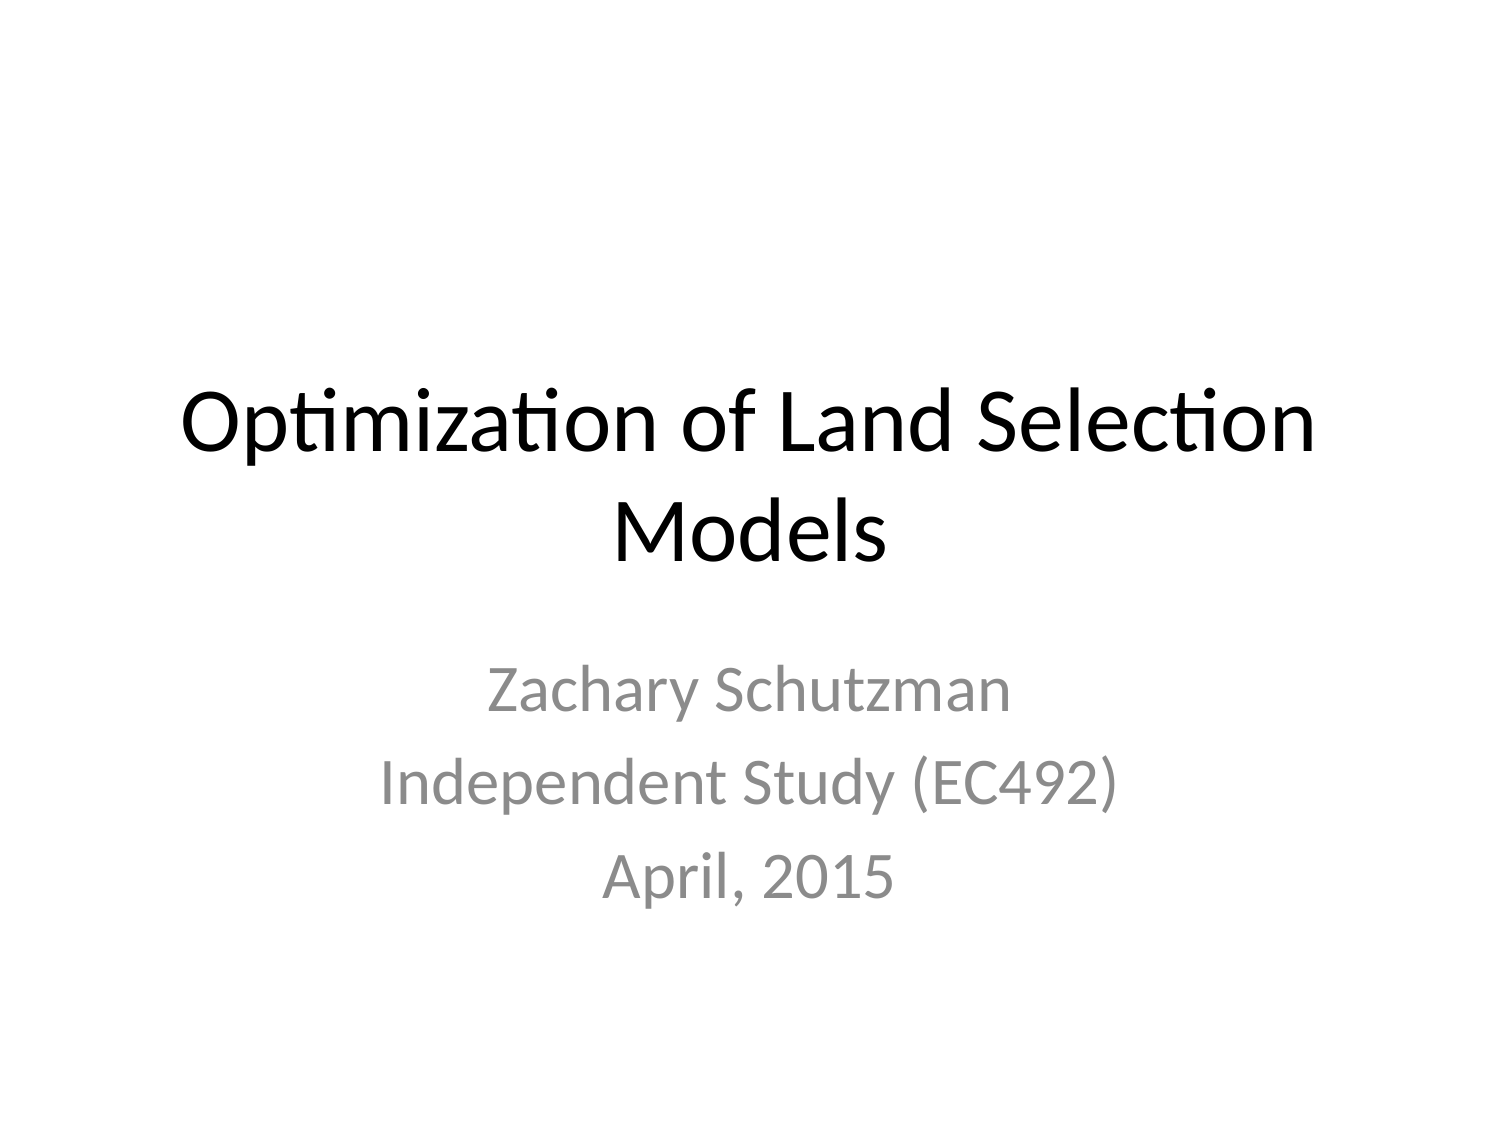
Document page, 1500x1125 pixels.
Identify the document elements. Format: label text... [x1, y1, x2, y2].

title Optimization of Land Selection Models [112, 349, 1388, 591]
subtitle Zachary Schutzman Independent Study (EC492) April, 2015 [225, 637, 1275, 925]
